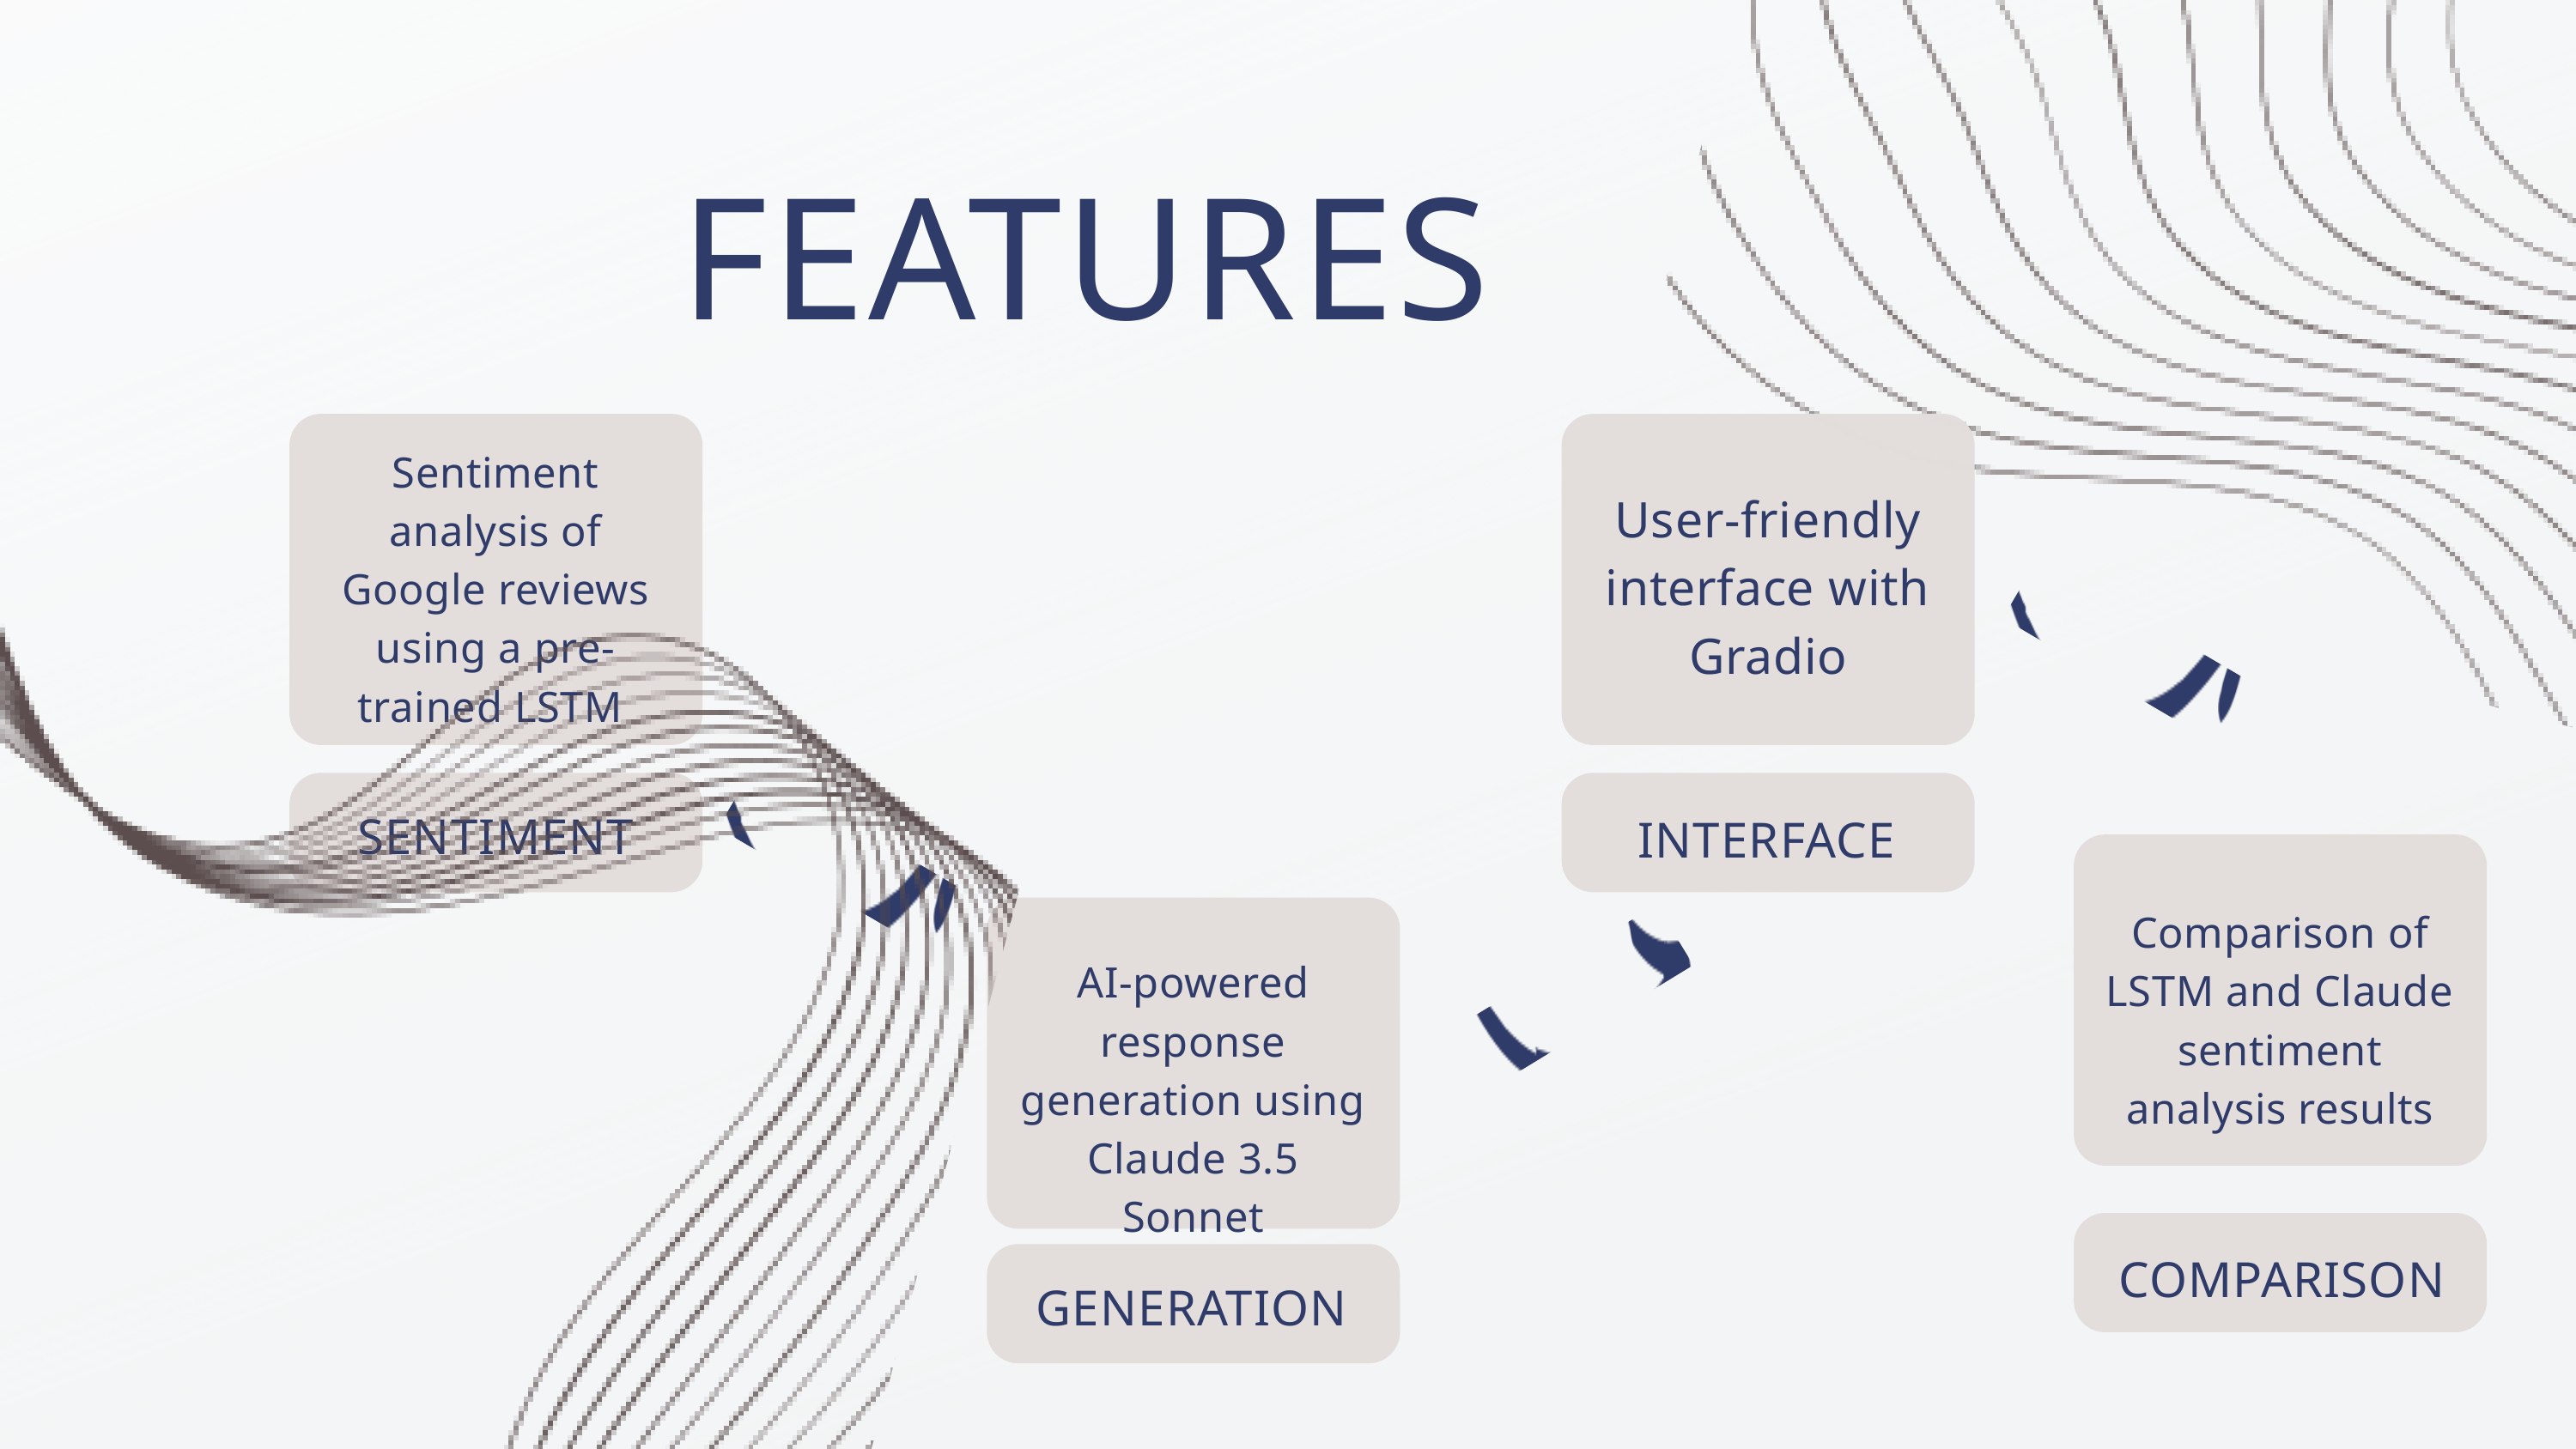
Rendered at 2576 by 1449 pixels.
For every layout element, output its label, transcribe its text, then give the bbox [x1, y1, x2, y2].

text_box [1631, 0, 2576, 729]
text_box AI-powered response generation using Claude 3.5 Sonnet​ [1015, 1236, 1372, 1241]
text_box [2073, 1212, 2488, 1333]
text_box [987, 897, 1400, 1229]
text_box [1443, 905, 1694, 1096]
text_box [1561, 773, 1975, 893]
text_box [289, 413, 703, 746]
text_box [987, 1244, 1400, 1364]
text_box FEATURES [459, 121, 1713, 355]
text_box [2073, 834, 2488, 1167]
text_box [0, 0, 2576, 1449]
text_box [0, 351, 1086, 1449]
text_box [1561, 413, 1975, 746]
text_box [289, 773, 703, 893]
text_box [2002, 557, 2255, 745]
